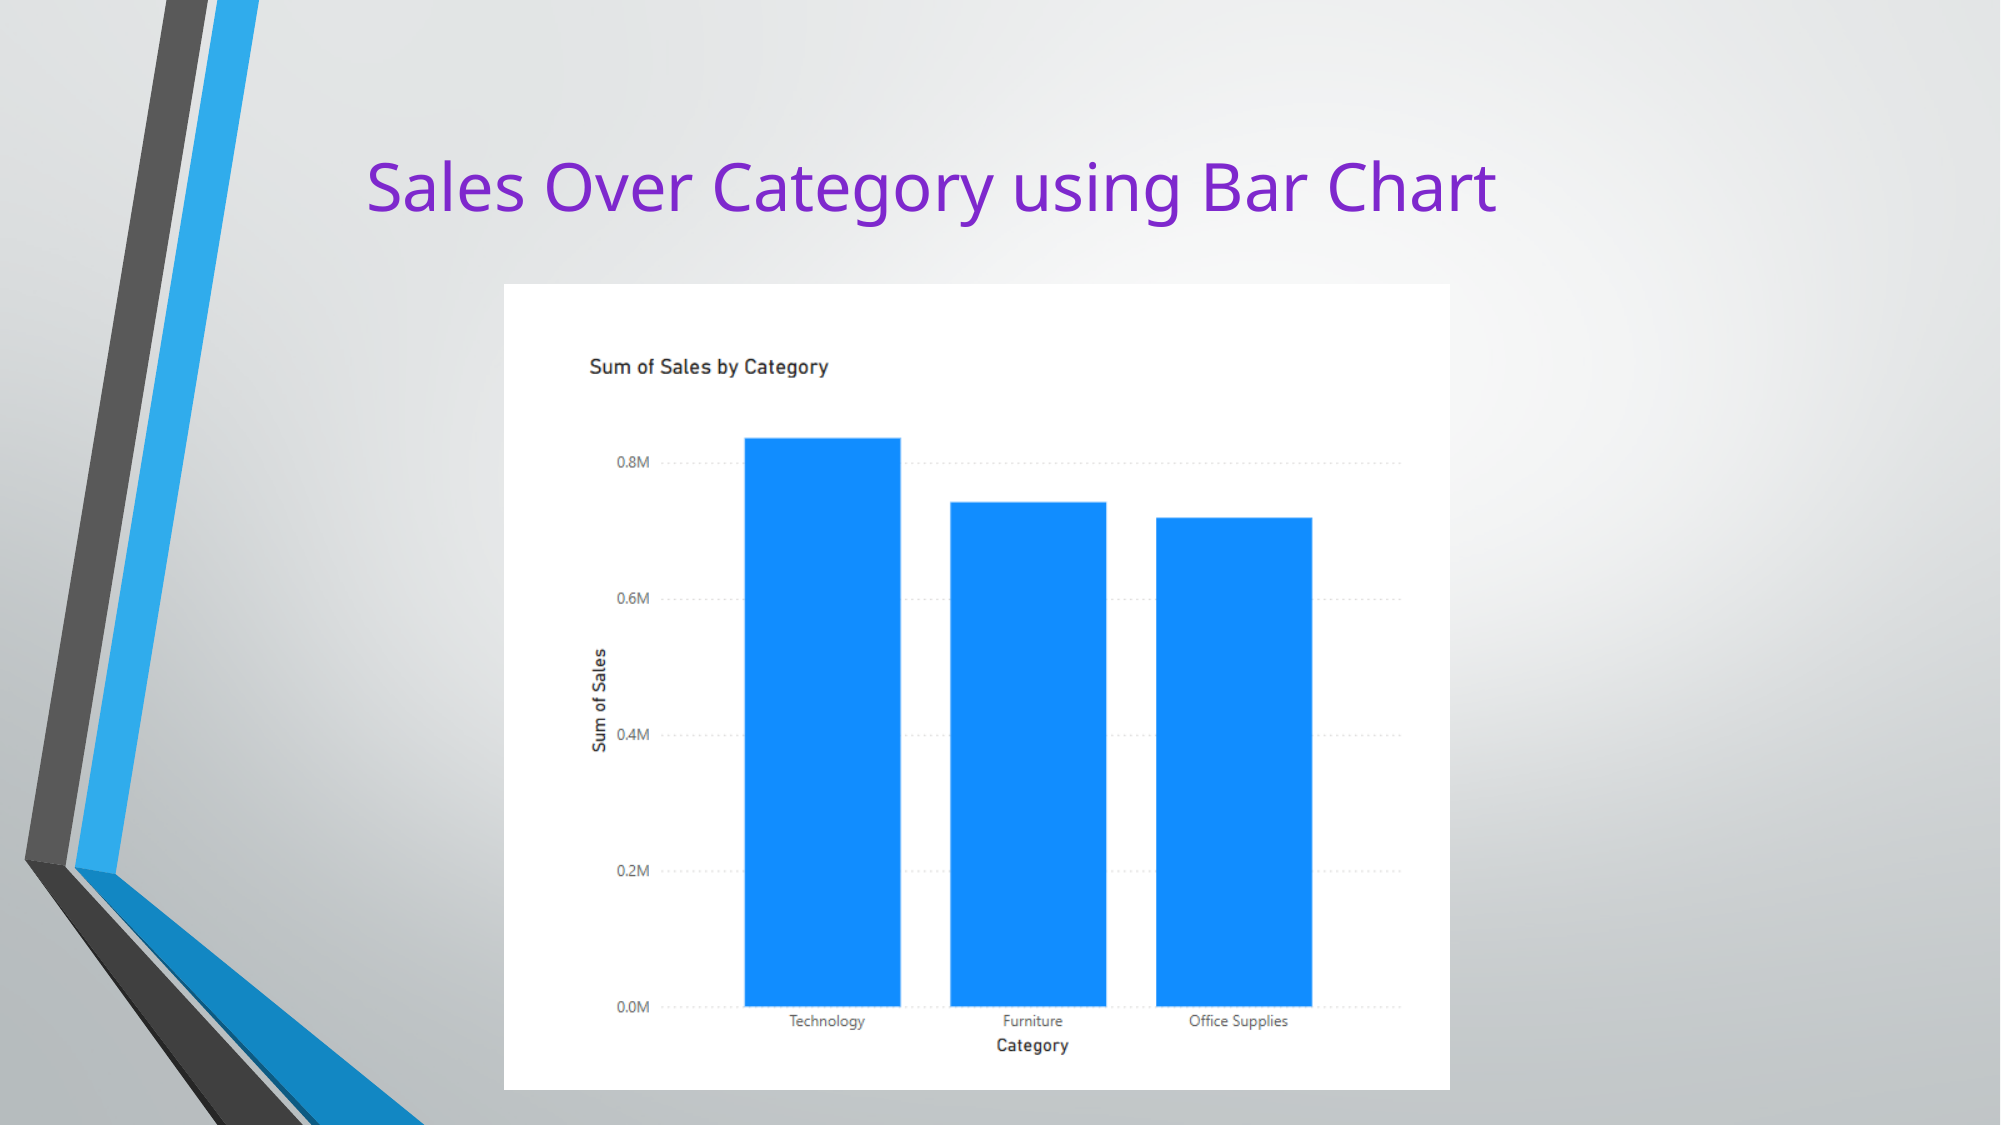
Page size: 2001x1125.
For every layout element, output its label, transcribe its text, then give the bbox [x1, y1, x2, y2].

title Sales Over Category using Bar Chart [243, 112, 1639, 257]
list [504, 284, 1450, 1090]
